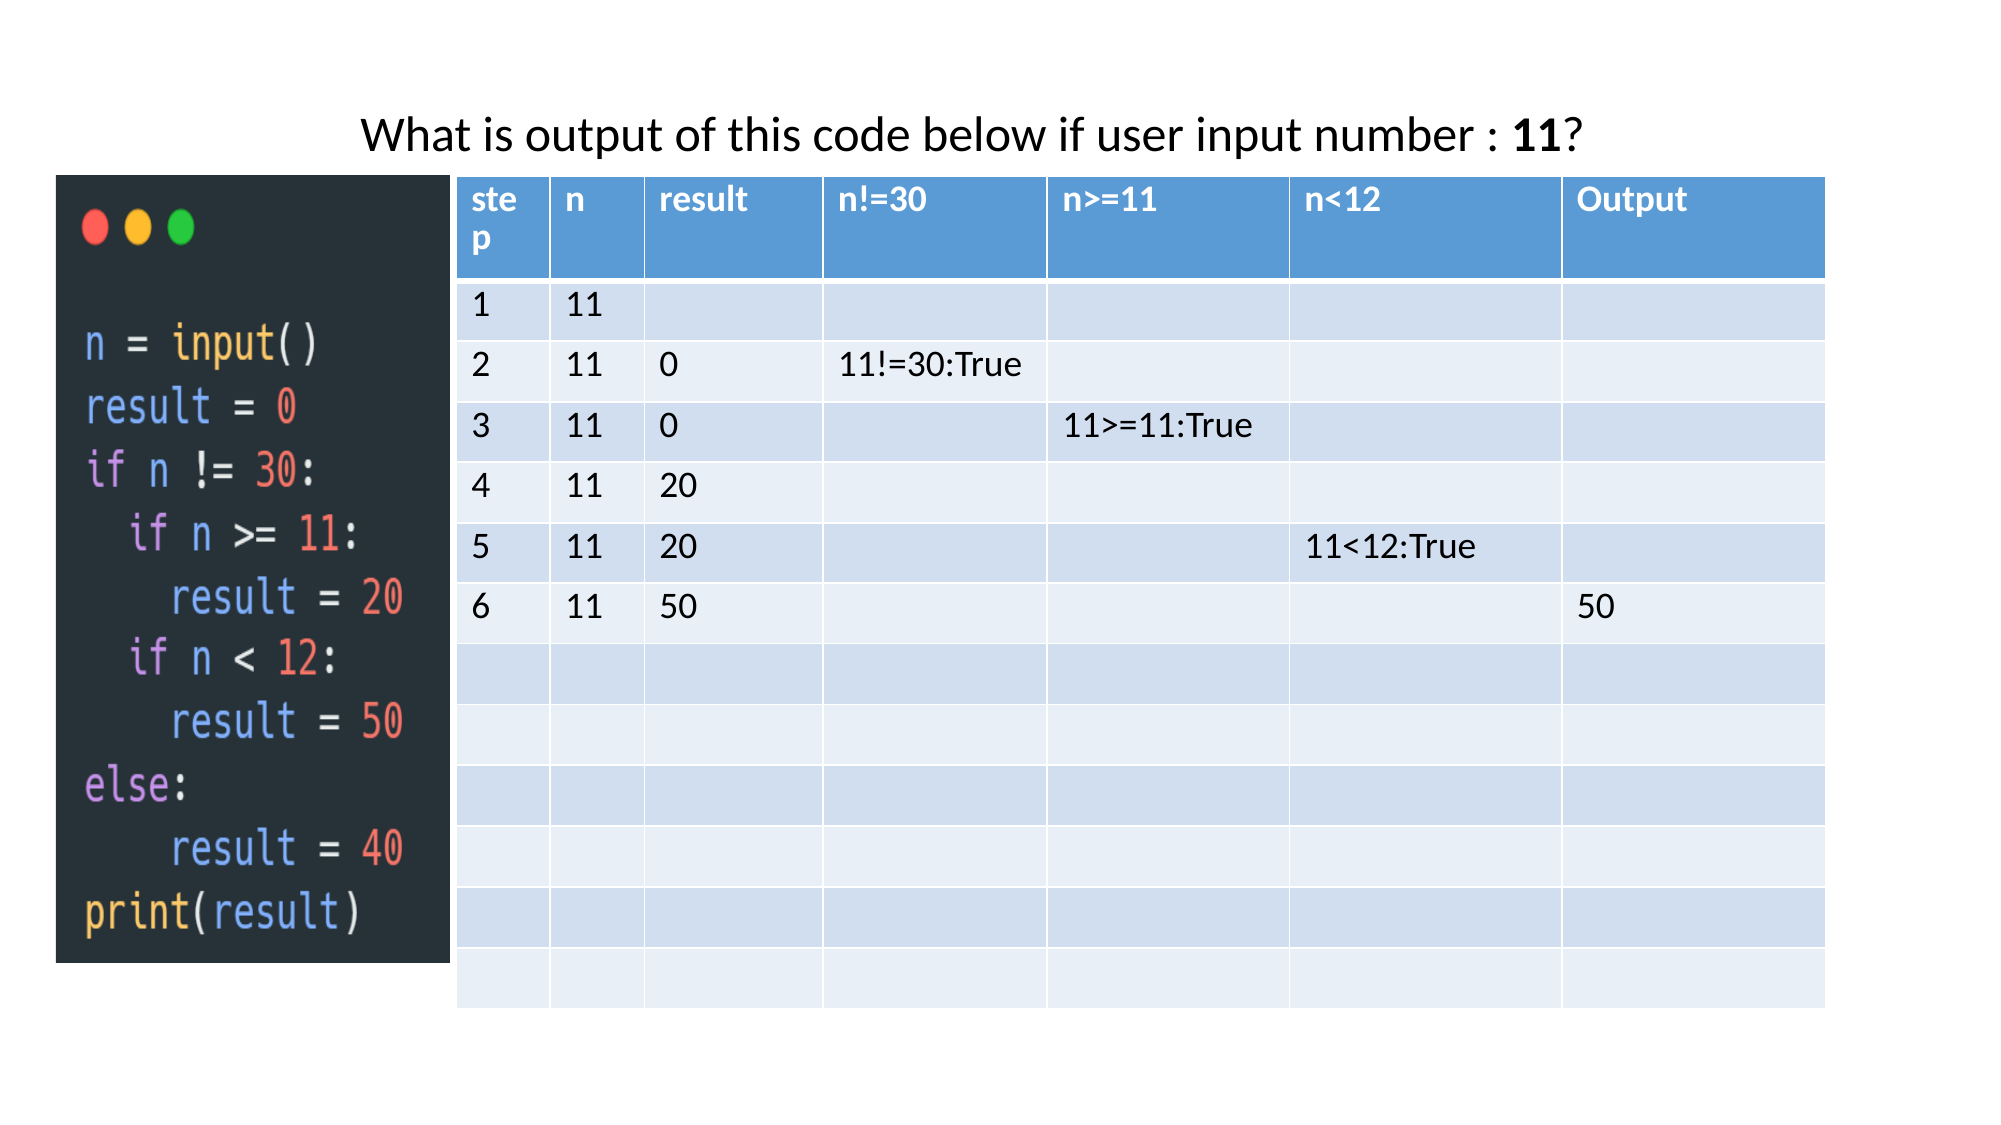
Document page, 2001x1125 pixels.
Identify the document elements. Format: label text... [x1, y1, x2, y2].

table_cell [1048, 463, 1289, 522]
table_cell [551, 888, 644, 947]
table_cell [645, 644, 822, 704]
table_cell [1048, 888, 1289, 947]
table_cell 11 [551, 524, 644, 582]
table_cell [824, 705, 1046, 764]
table_cell [1290, 705, 1561, 764]
table_cell [1048, 644, 1289, 704]
table_cell [1048, 284, 1289, 340]
table_cell [551, 827, 644, 886]
table_cell [645, 949, 822, 1008]
table_cell 0 [645, 403, 822, 461]
table_cell [551, 766, 644, 825]
table_cell 4 [457, 463, 549, 522]
table_header n<12 [1290, 177, 1561, 278]
table_cell 6 [457, 584, 549, 643]
table_cell 11 [551, 463, 644, 522]
table_cell [457, 827, 549, 886]
table_cell [1048, 949, 1289, 1008]
table_cell [1290, 284, 1561, 340]
table_header n [551, 177, 644, 278]
table_cell [1563, 949, 1825, 1008]
table_cell [1048, 827, 1289, 886]
table_cell 20 [645, 524, 822, 582]
table_cell [1563, 284, 1825, 340]
table_cell [824, 827, 1046, 886]
table_cell [1290, 584, 1561, 643]
table_cell [1290, 342, 1561, 401]
table_header n!=30 [824, 177, 1046, 278]
table_cell [551, 949, 644, 1008]
table_cell 1 [457, 284, 549, 340]
text_box What is output of this code below if user input number : 11? [345, 93, 1600, 169]
table_cell [1563, 705, 1825, 764]
table_cell [457, 705, 549, 764]
table_cell 50 [1563, 584, 1825, 643]
table_cell [1563, 524, 1825, 582]
table_cell [1048, 524, 1289, 582]
table_cell [457, 888, 549, 947]
table_header Output [1563, 177, 1825, 278]
table_cell [824, 284, 1046, 340]
table_cell 0 [645, 342, 822, 401]
table_cell [824, 766, 1046, 825]
table_cell 2 [457, 342, 549, 401]
table_cell [1290, 888, 1561, 947]
table_cell [1048, 766, 1289, 825]
table_cell [1048, 584, 1289, 643]
table_cell [1290, 644, 1561, 704]
table_cell [645, 284, 822, 340]
table_cell [645, 705, 822, 764]
table_cell 11 [551, 342, 644, 401]
table_cell 11<12:True [1290, 524, 1561, 582]
table_cell [824, 584, 1046, 643]
table_cell [457, 766, 549, 825]
table_cell [1563, 888, 1825, 947]
picture [55, 175, 450, 963]
table_cell [1563, 827, 1825, 886]
table_cell [1290, 949, 1561, 1008]
table_cell [1048, 705, 1289, 764]
table_cell [824, 524, 1046, 582]
table_header result [645, 177, 822, 278]
table_cell [457, 644, 549, 704]
table_cell [824, 888, 1046, 947]
table_cell [1563, 342, 1825, 401]
table_header n>=11 [1048, 177, 1289, 278]
table_cell 11 [551, 403, 644, 461]
table_cell [1563, 644, 1825, 704]
table_cell [551, 705, 644, 764]
table_cell [1563, 766, 1825, 825]
table_cell 11>=11:True [1048, 403, 1289, 461]
table_cell [551, 644, 644, 704]
table_cell 5 [457, 524, 549, 582]
table_cell 11!=30:True [824, 342, 1046, 401]
table_cell [824, 463, 1046, 522]
table_cell [1563, 463, 1825, 522]
table_header step [457, 177, 549, 278]
table_cell [645, 827, 822, 886]
table_cell [1290, 463, 1561, 522]
table_cell [1563, 403, 1825, 461]
table_cell [1290, 766, 1561, 825]
table_cell 20 [645, 463, 822, 522]
table_cell [645, 888, 822, 947]
table_cell [1290, 827, 1561, 886]
table_cell [1290, 403, 1561, 461]
table_cell [824, 403, 1046, 461]
table_cell 11 [551, 584, 644, 643]
table_cell [824, 644, 1046, 704]
table_cell 3 [457, 403, 549, 461]
table_cell [1048, 342, 1289, 401]
table_cell 11 [551, 284, 644, 340]
table_cell [645, 766, 822, 825]
table_cell [457, 949, 549, 1008]
table_cell 50 [645, 584, 822, 643]
table_cell [824, 949, 1046, 1008]
